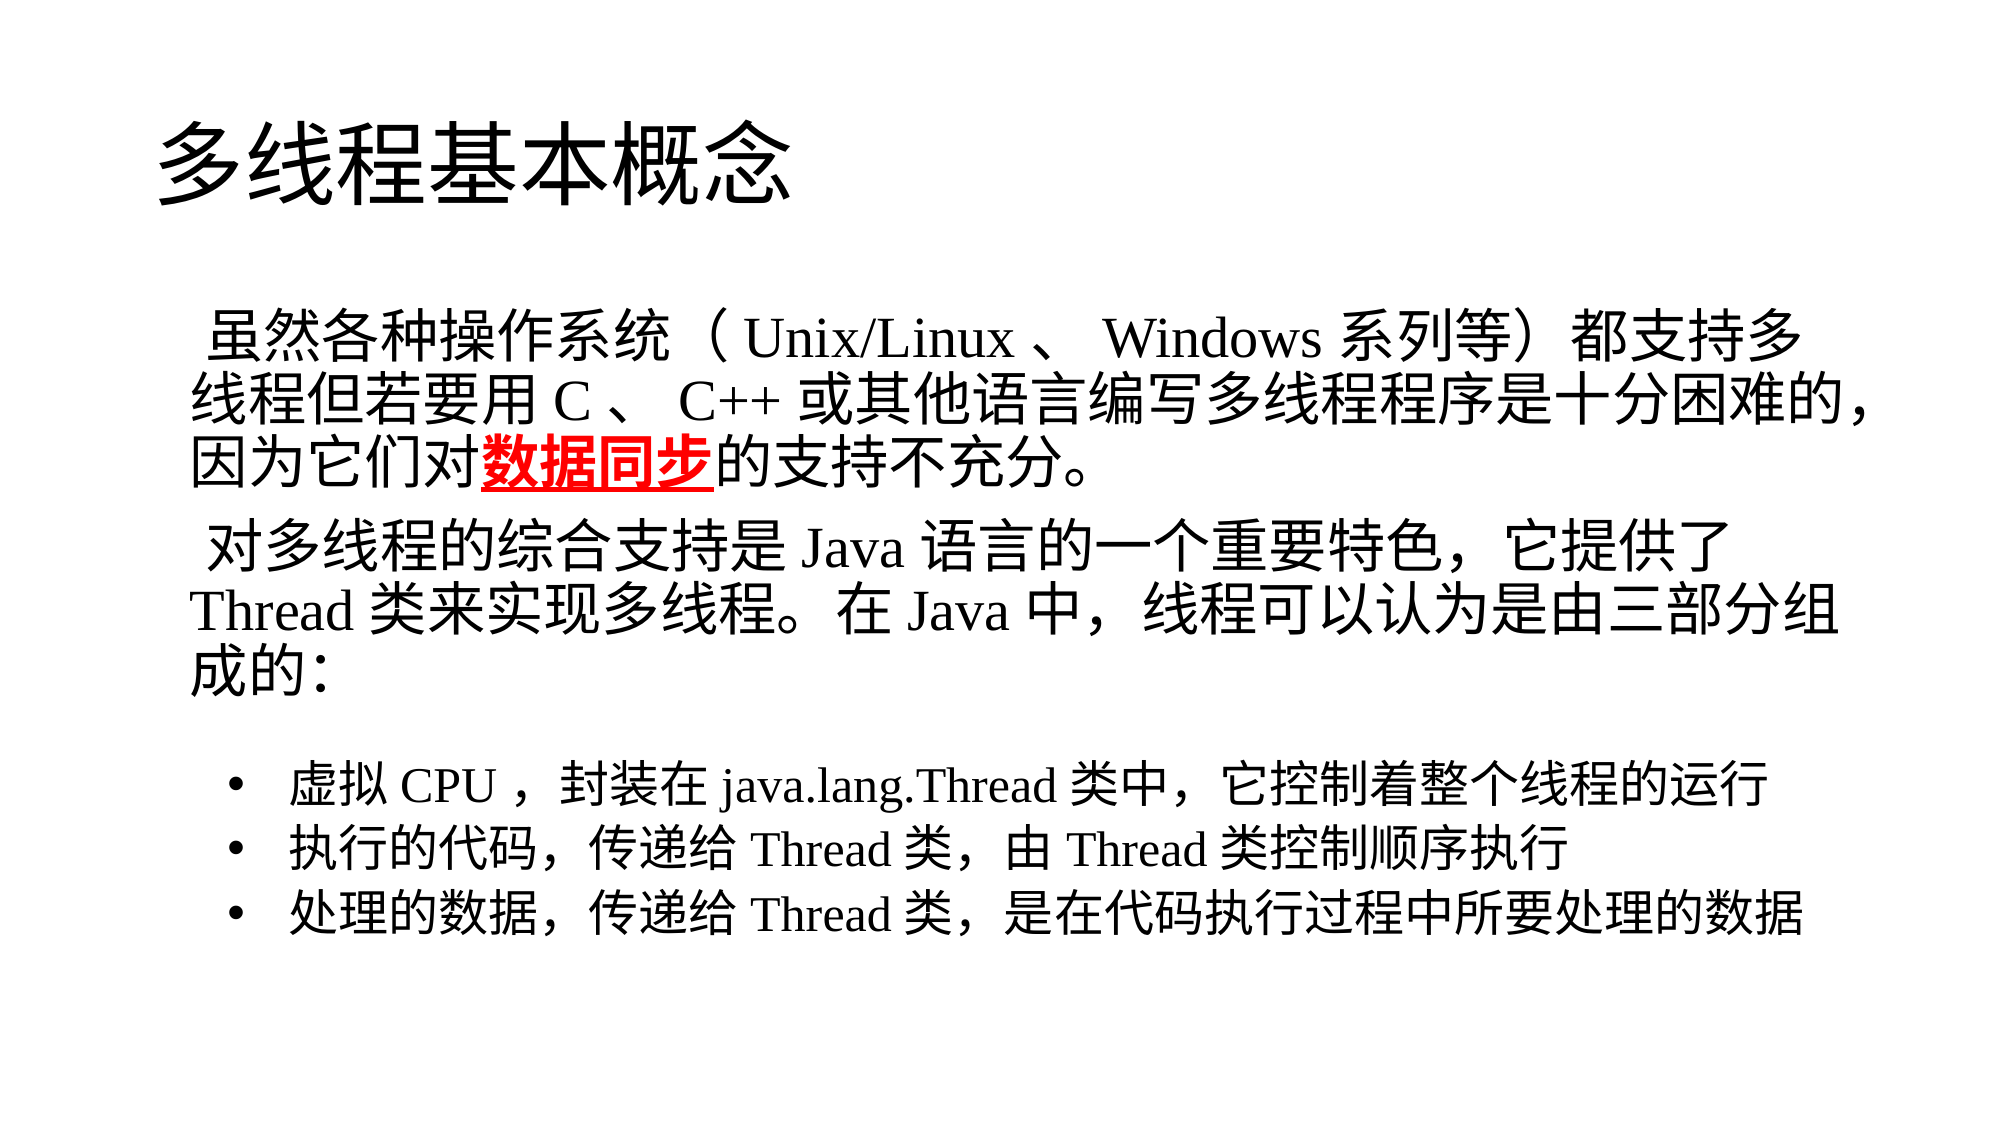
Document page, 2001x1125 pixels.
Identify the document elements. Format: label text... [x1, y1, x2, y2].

list 虽然各种操作系统（Unix/Linux、Windows系列等）都支持多线程但若要用C、C++或其他语言编写多线程程序是十分困难的，因为它们对数据同步的支持不充分。 对多线程的综合支持是Java语言的一个重要特色，它提供了Thread类来实现多线程。在Java中，线程可以认为是由三部分组成的： 虚拟CPU，封装在java.lang.Thread类中，它控制着整个线程的运行 执行的代码，传递给Thread类，由Thread类控制顺序执行 处理的数据，传递给Thread类，是在代码执行过程中所要处理的数据 [137, 299, 1863, 1014]
title 多线程基本概念 [137, 59, 1863, 278]
